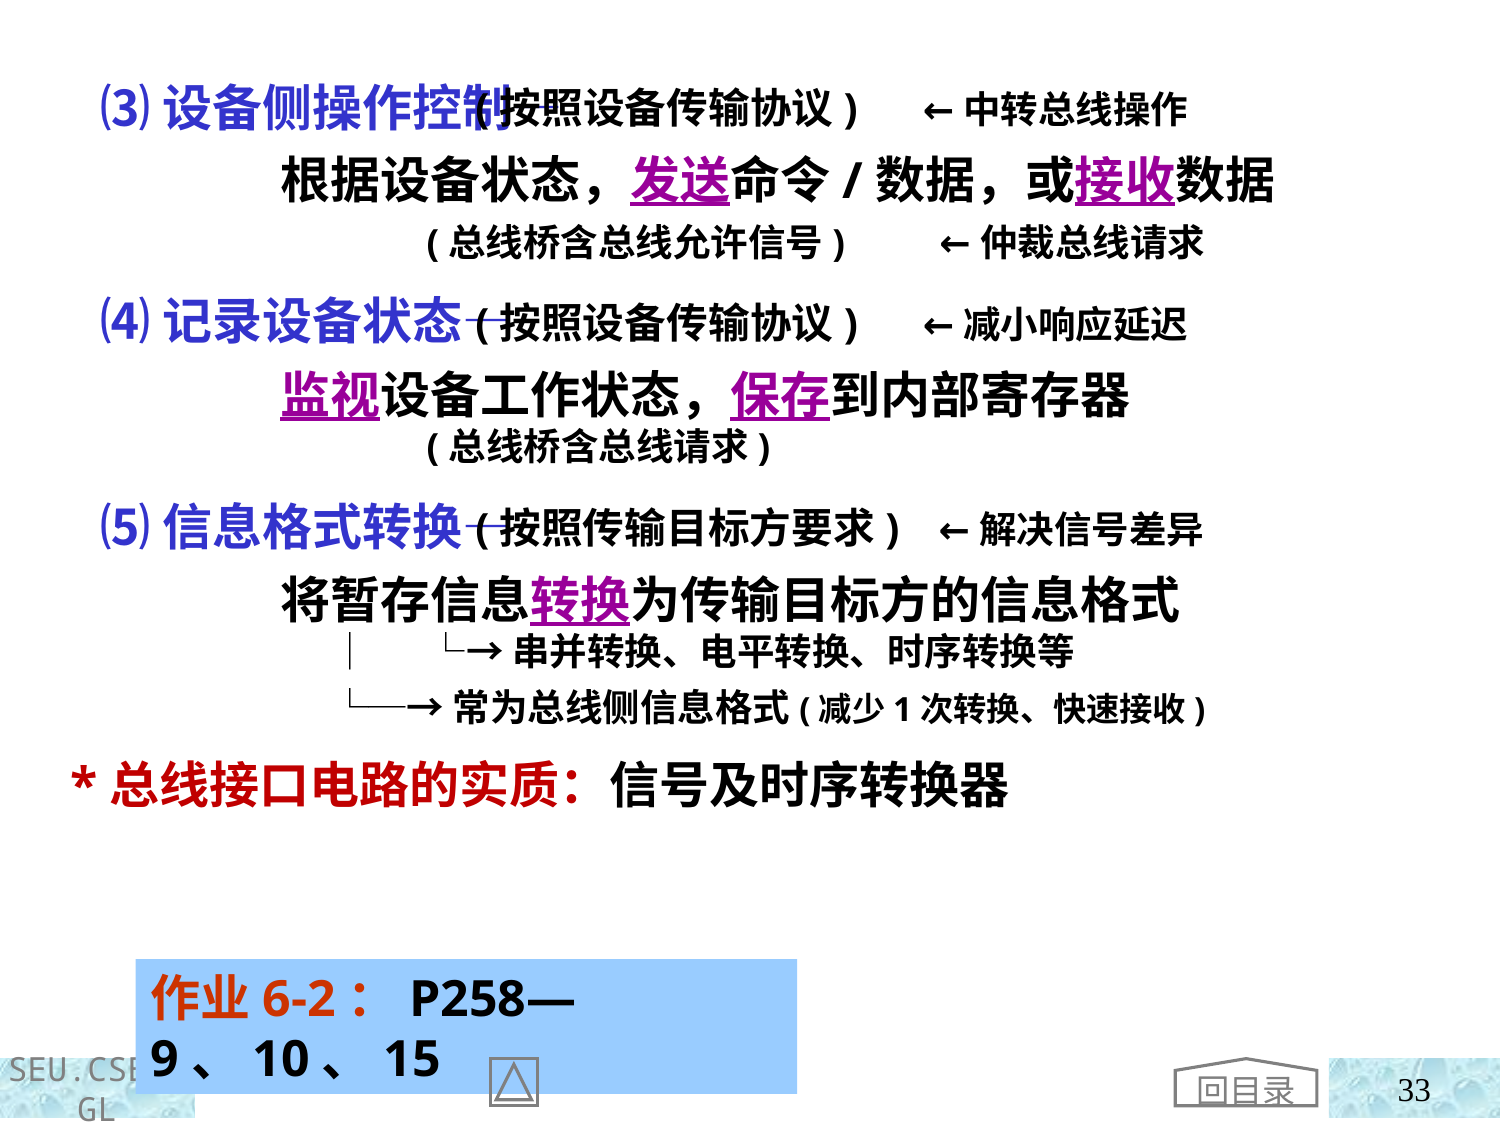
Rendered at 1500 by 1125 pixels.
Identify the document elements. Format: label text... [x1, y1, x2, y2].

text_box (按照传输目标方要求) ←解决信号差异 将暂存信息转换为传输目标方的信息格式 │ └→串并转换、电平转换、时序转换等 └─→常为总线侧信息格式(减少1次转换、快速接收) [265, 470, 1483, 737]
text_box [490, 1058, 538, 1106]
text_box ⑶设备侧操作控制— ⑷记录设备状态— ⑸信息格式转换— [29, 54, 265, 563]
text_box *总线接口电路的实质：信号及时序转换器 [29, 731, 1471, 822]
text_box 回目录 [1175, 1058, 1317, 1106]
text_box 作业6-2：P258—9、10、15 [135, 959, 798, 1094]
text_box (按照设备传输协议) ←减小响应延迟 监视设备工作状态，保存到内部寄存器 (总线桥含总线请求) [265, 265, 1471, 470]
text_box (按照设备传输协议) ←中转总线操作 根据设备状态，发送命令/数据，或接收数据 (总线桥含总线允许信号) ←仲裁总线请求 [265, 50, 1459, 265]
text_box 作业6-1：P258— 3、4、6 [0, 1058, 195, 1118]
slide_number 33 [1328, 1058, 1500, 1118]
